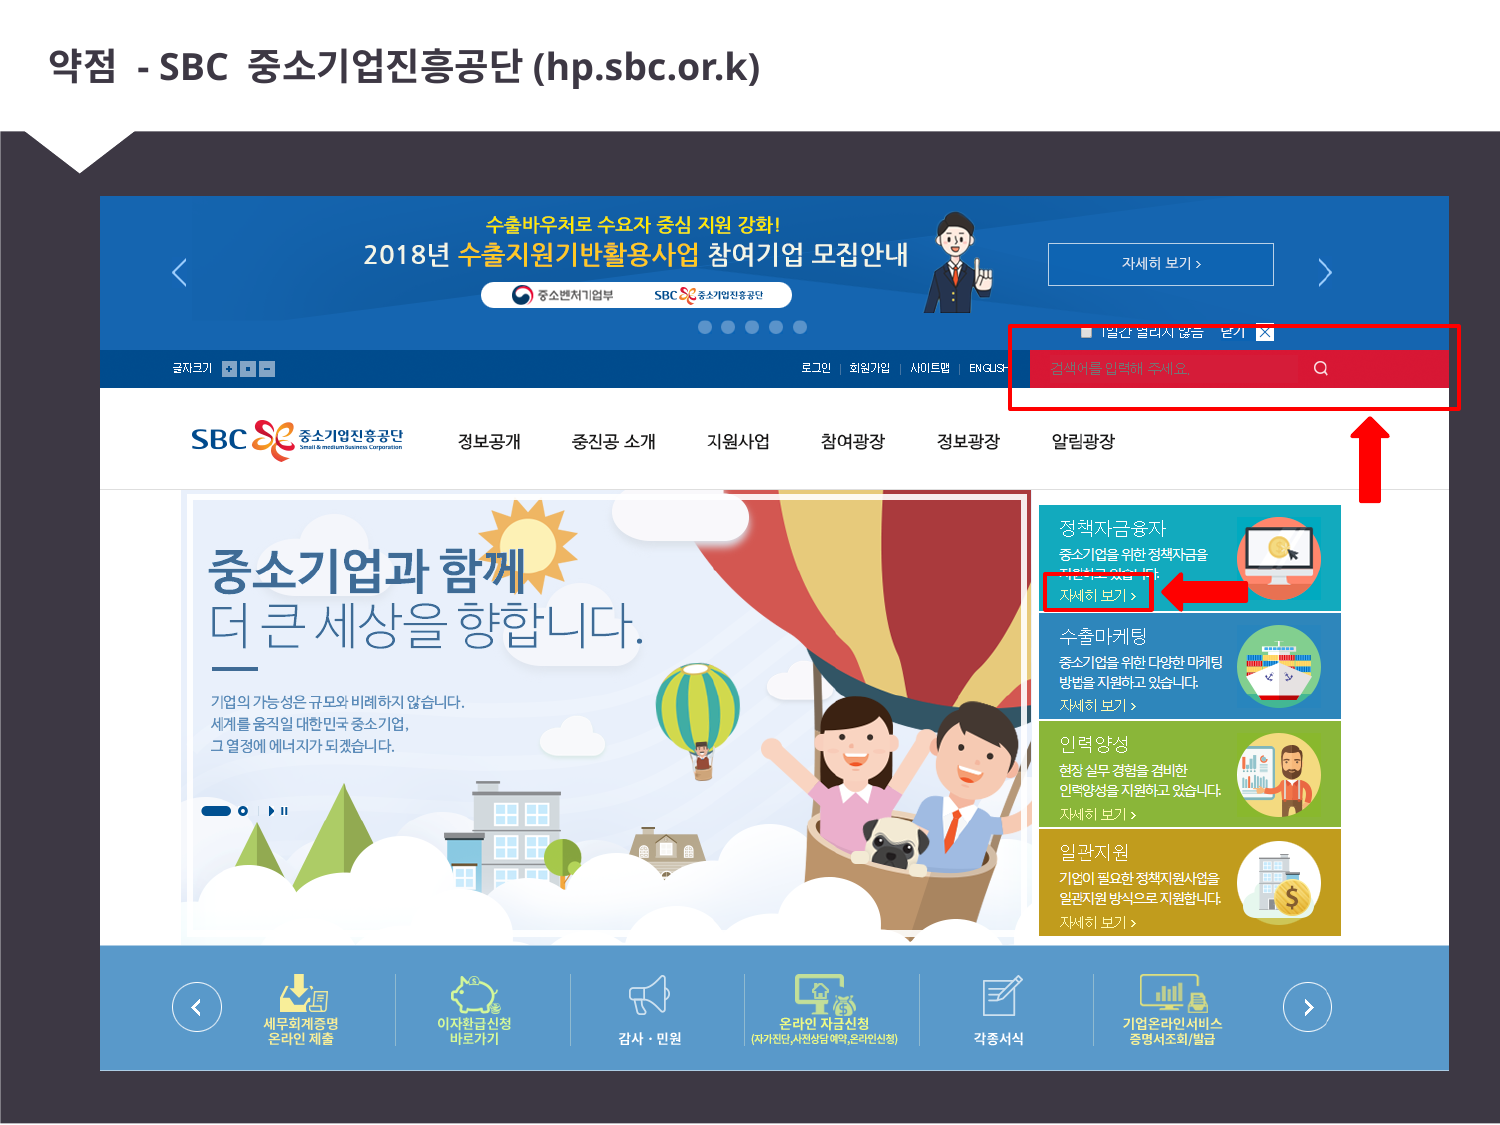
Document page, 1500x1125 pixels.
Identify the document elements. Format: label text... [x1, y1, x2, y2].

title 약점 - SBC 중소기업진흥공단(hp.sbc.or.k) [33, 19, 1483, 113]
picture [100, 195, 1449, 1071]
text_box [1454, 324, 1461, 411]
